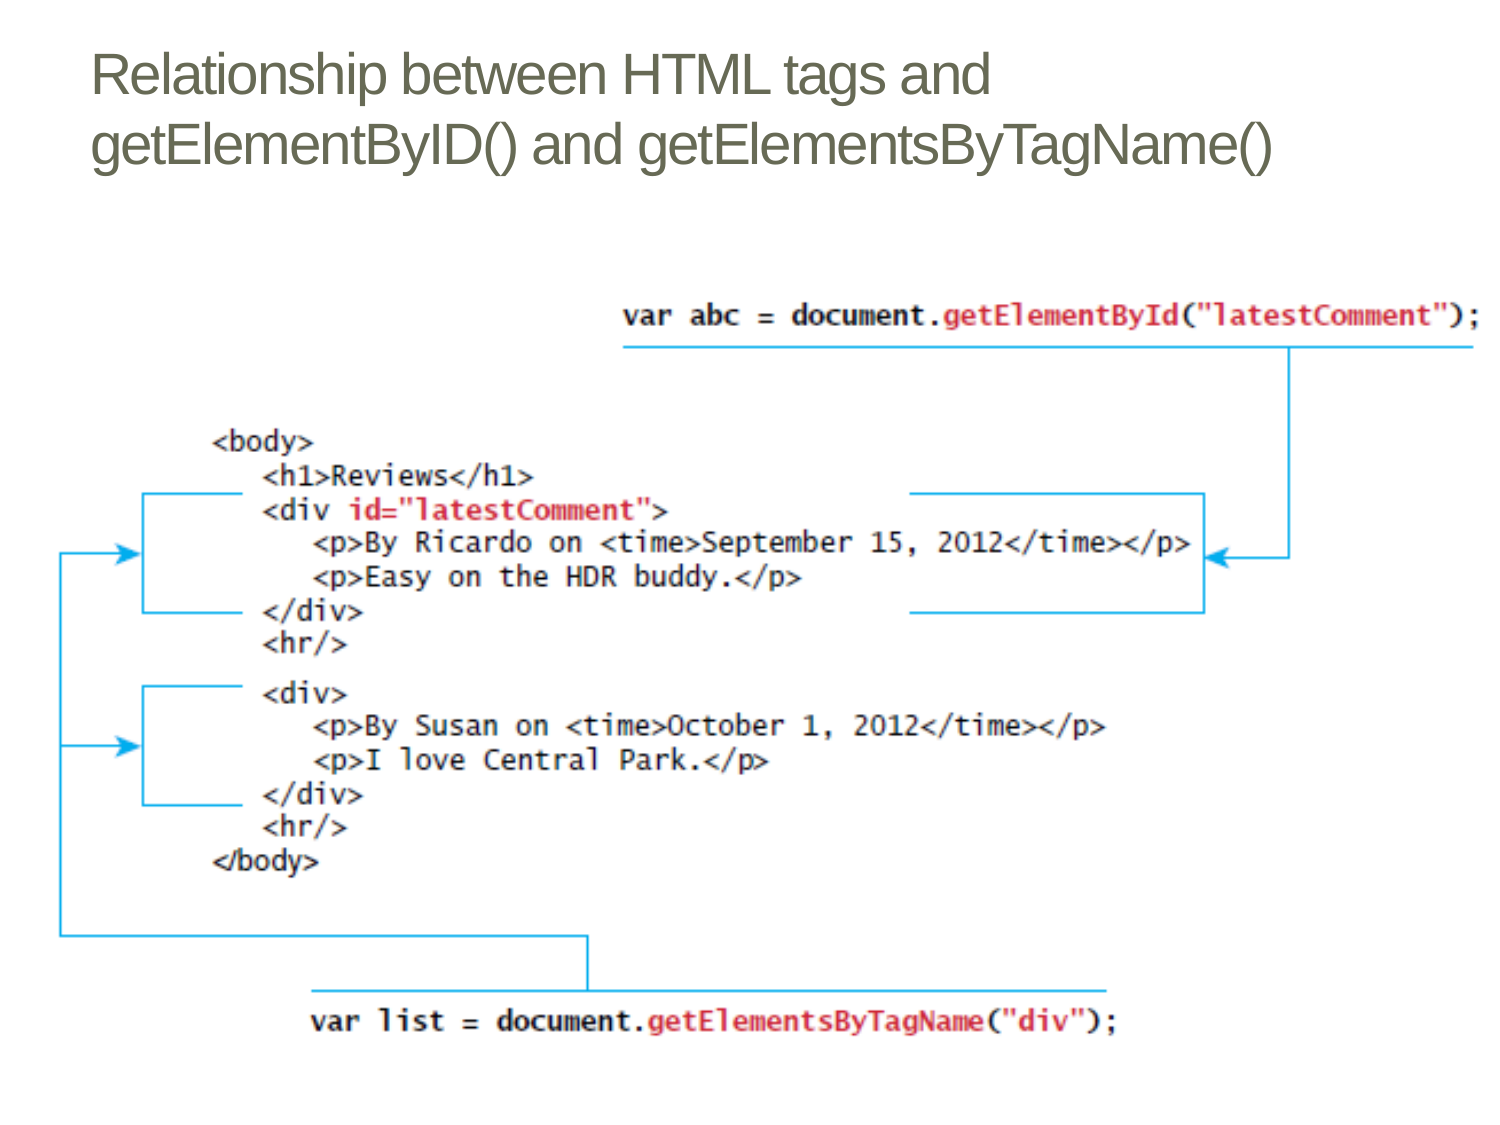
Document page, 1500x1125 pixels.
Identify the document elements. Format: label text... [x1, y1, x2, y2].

picture [37, 287, 1490, 1051]
title Relationship between HTML tags and getElementByID() and getElementsByTagName() [75, 24, 1425, 188]
